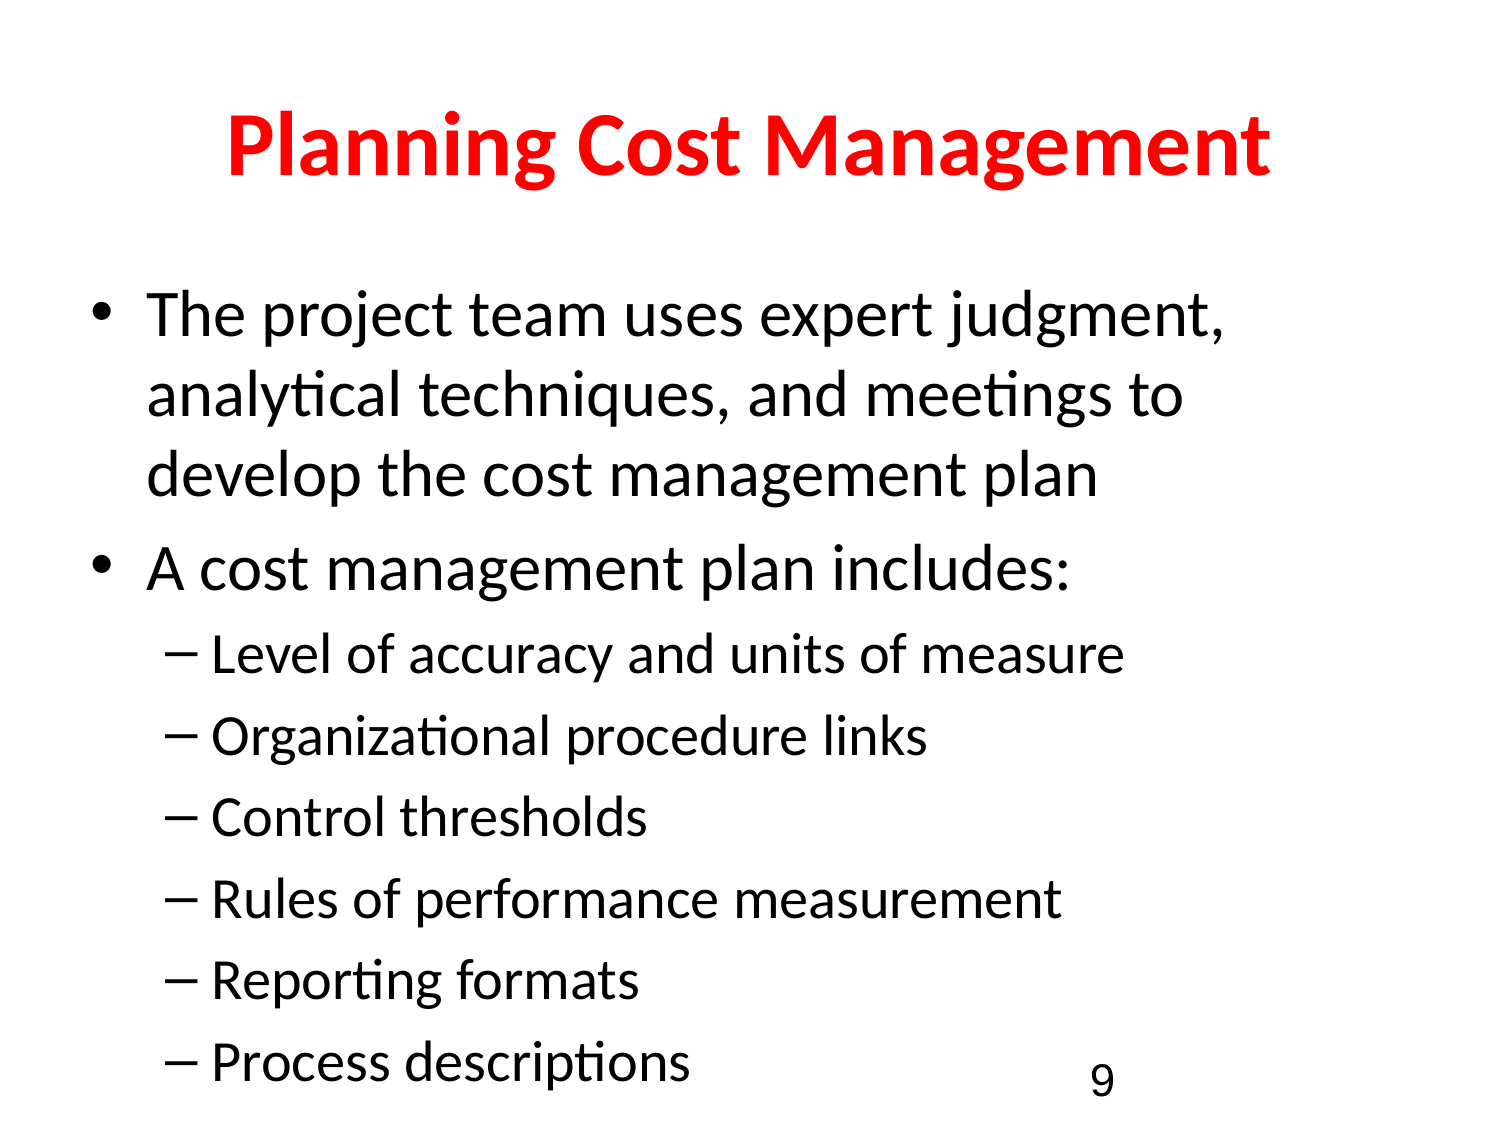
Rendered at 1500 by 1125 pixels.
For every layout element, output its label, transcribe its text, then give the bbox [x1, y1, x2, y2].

title Planning Cost Management [74, 44, 1426, 233]
slide_number 9 [1074, 1042, 1425, 1103]
list The project team uses expert judgment, analytical techniques, and meetings to develop the cost management plan A cost management plan includes: Level of accuracy and units of measure Organizational procedure links Control thresholds Rules of performance measurement Reporting formats Process descriptions [74, 262, 1426, 1006]
